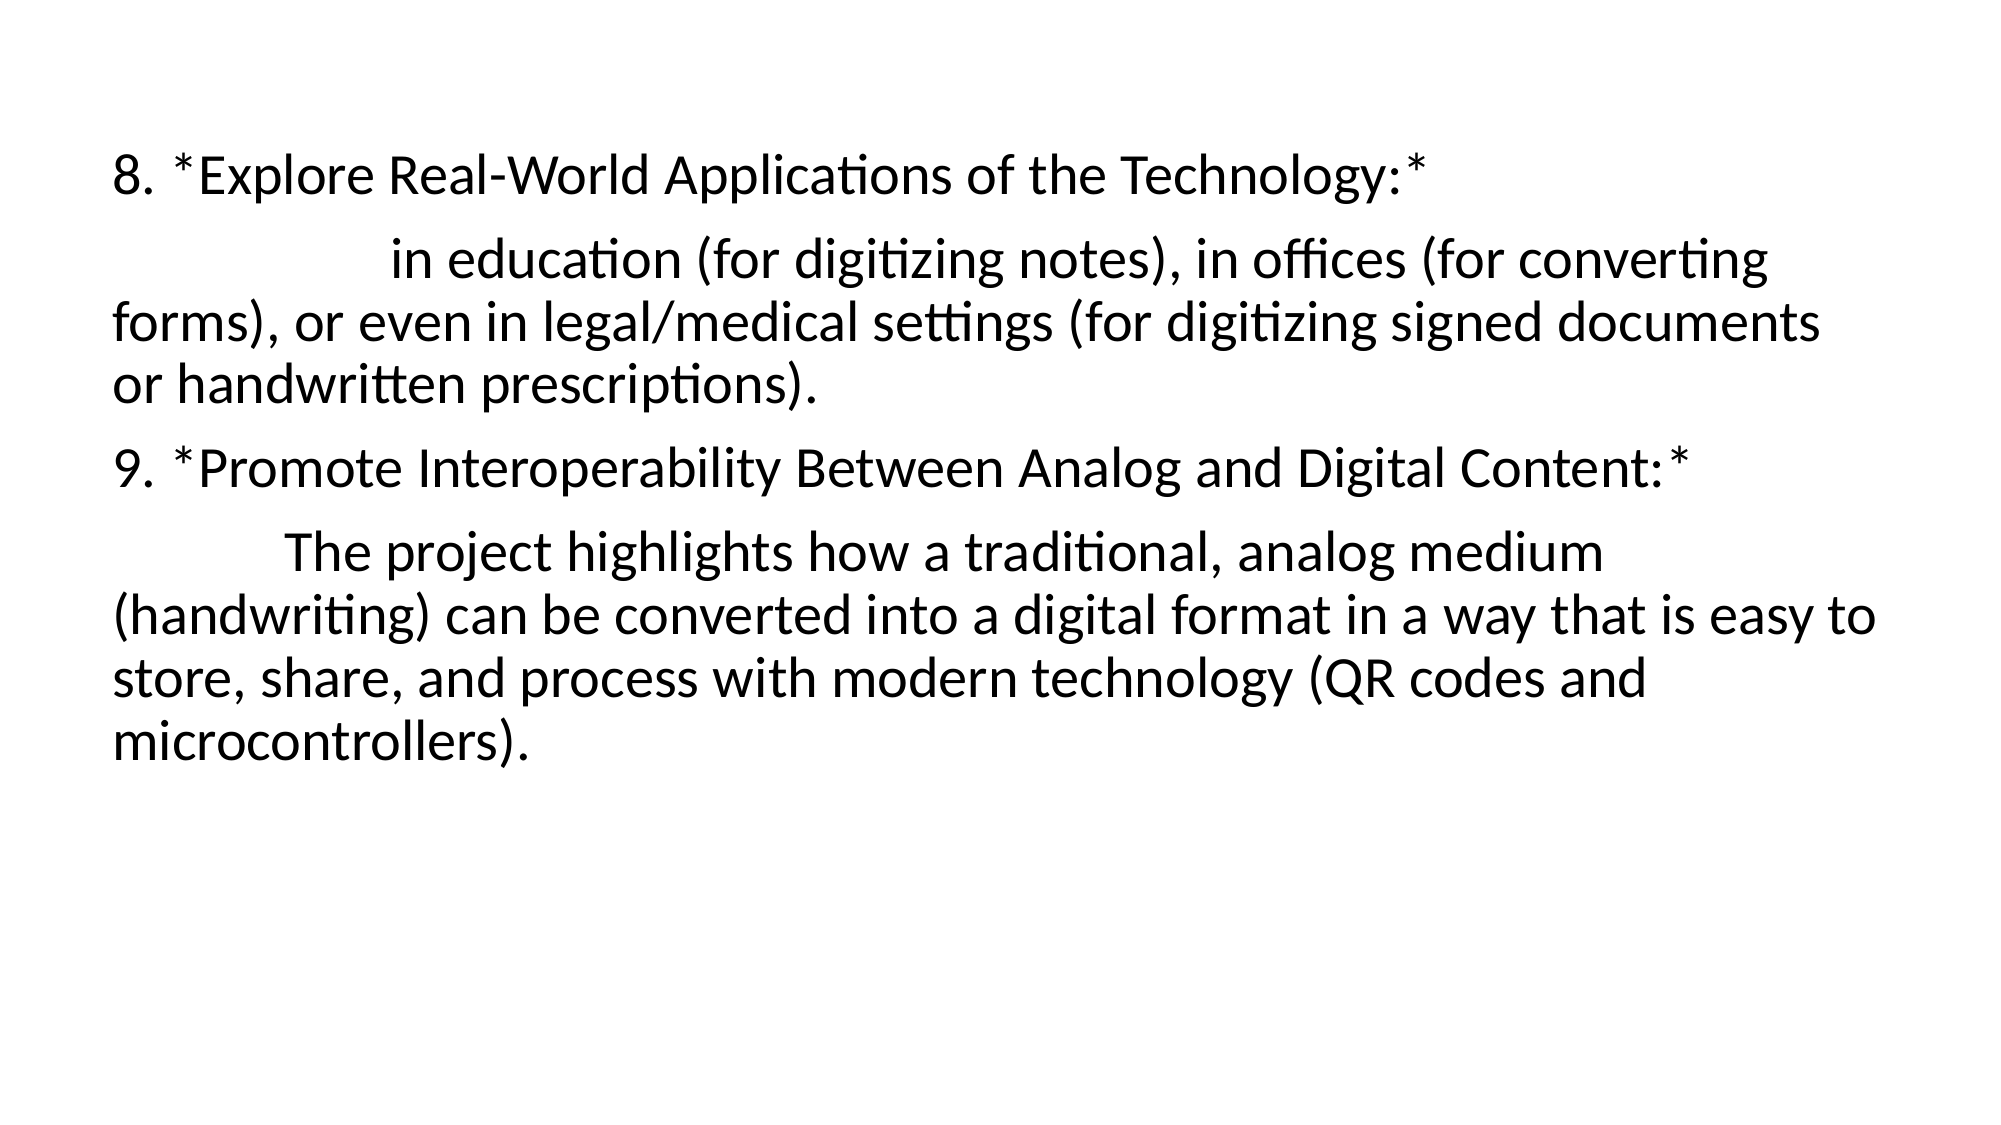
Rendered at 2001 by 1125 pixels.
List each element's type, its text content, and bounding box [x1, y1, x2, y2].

list 8. *Explore Real-World Applications of the Technology:* in education (for digitizing notes), in offices (for converting forms), or even in legal/medical settings (for digitizing signed documents or handwritten prescriptions). 9. *Promote Interoperability Between Analog and Digital Content:* The project highlights how a traditional, analog medium (handwriting) can be converted into a digital format in a way that is easy to store, share, and process with modern technology (QR codes and microcontrollers). [97, 136, 1896, 1125]
